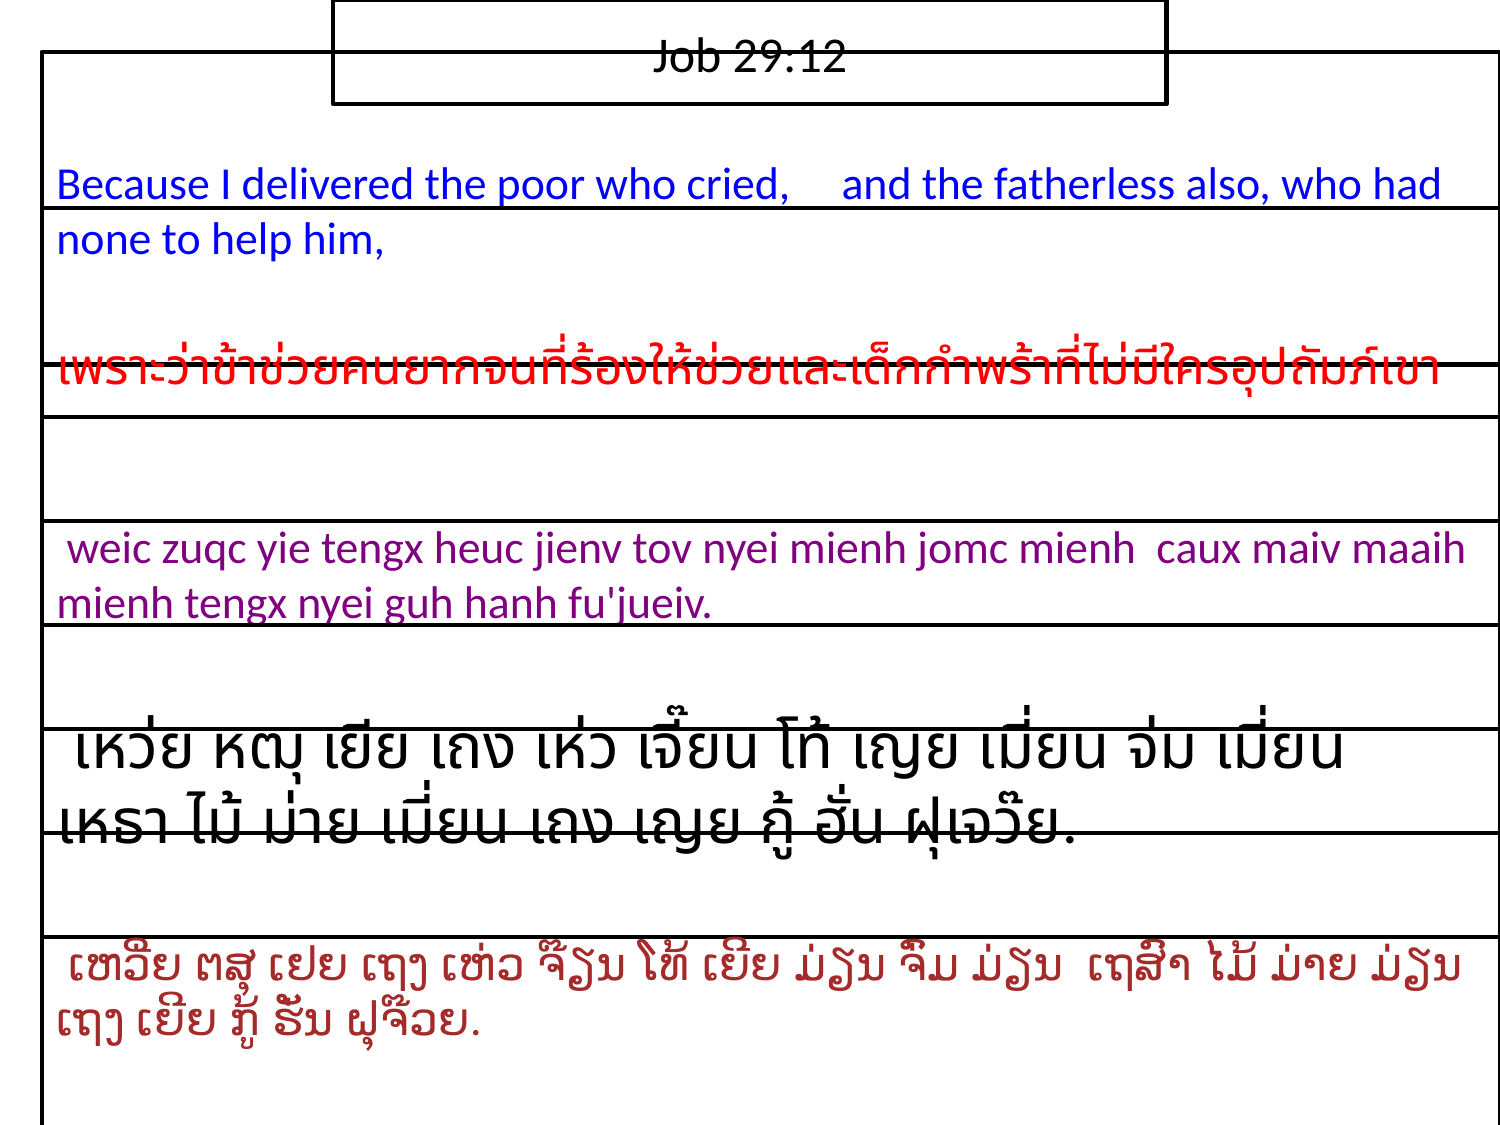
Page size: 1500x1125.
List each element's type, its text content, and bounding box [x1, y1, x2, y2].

text_box ເຫວີ່ຍ ຕສຸ ເຢຍ ເຖງ ເຫ່ວ ຈ໊ຽນ ໂທ້ ເຍີຍ ມ່ຽນ ຈົ່ມ ມ່ຽນ ເຖສົາ ໄມ້ ມ່າຍ ມ່ຽນ ເຖງ ເຍີຍ ກູ້ ຮັ່ນ ຝຸຈ໊ວຍ. [40, 831, 1500, 1125]
text_box Job 29:12 [331, 0, 1169, 50]
text_box เพราะ​ว่า​ข้า​ช่วย​คน​ยากจน​ที่​ร้อง​ให้​ช่วยและ​เด็ก​กำพร้า​ที่​ไม่​มี​ใคร​อุปถัมภ์​เขา [40, 206, 1500, 415]
text_box เหว่ย หฒุ เยีย เถง เห่ว เจี๊ยน โท้ เญย เมี่ยน จ่ม เมี่ยน เหธา ไม้ ม่าย เมี่ยน เถง เญย กู้ ฮั่น ฝุเจว๊ย. [40, 623, 1500, 831]
text_box Because I delivered the poor who cried, and the fatherless also, who had none to help him, [40, 50, 1500, 206]
text_box weic zuqc yie tengx heuc jienv tov nyei mienh jomc mienh caux maiv maaih mienh tengx nyei guh hanh fu'jueiv. [40, 415, 1500, 623]
